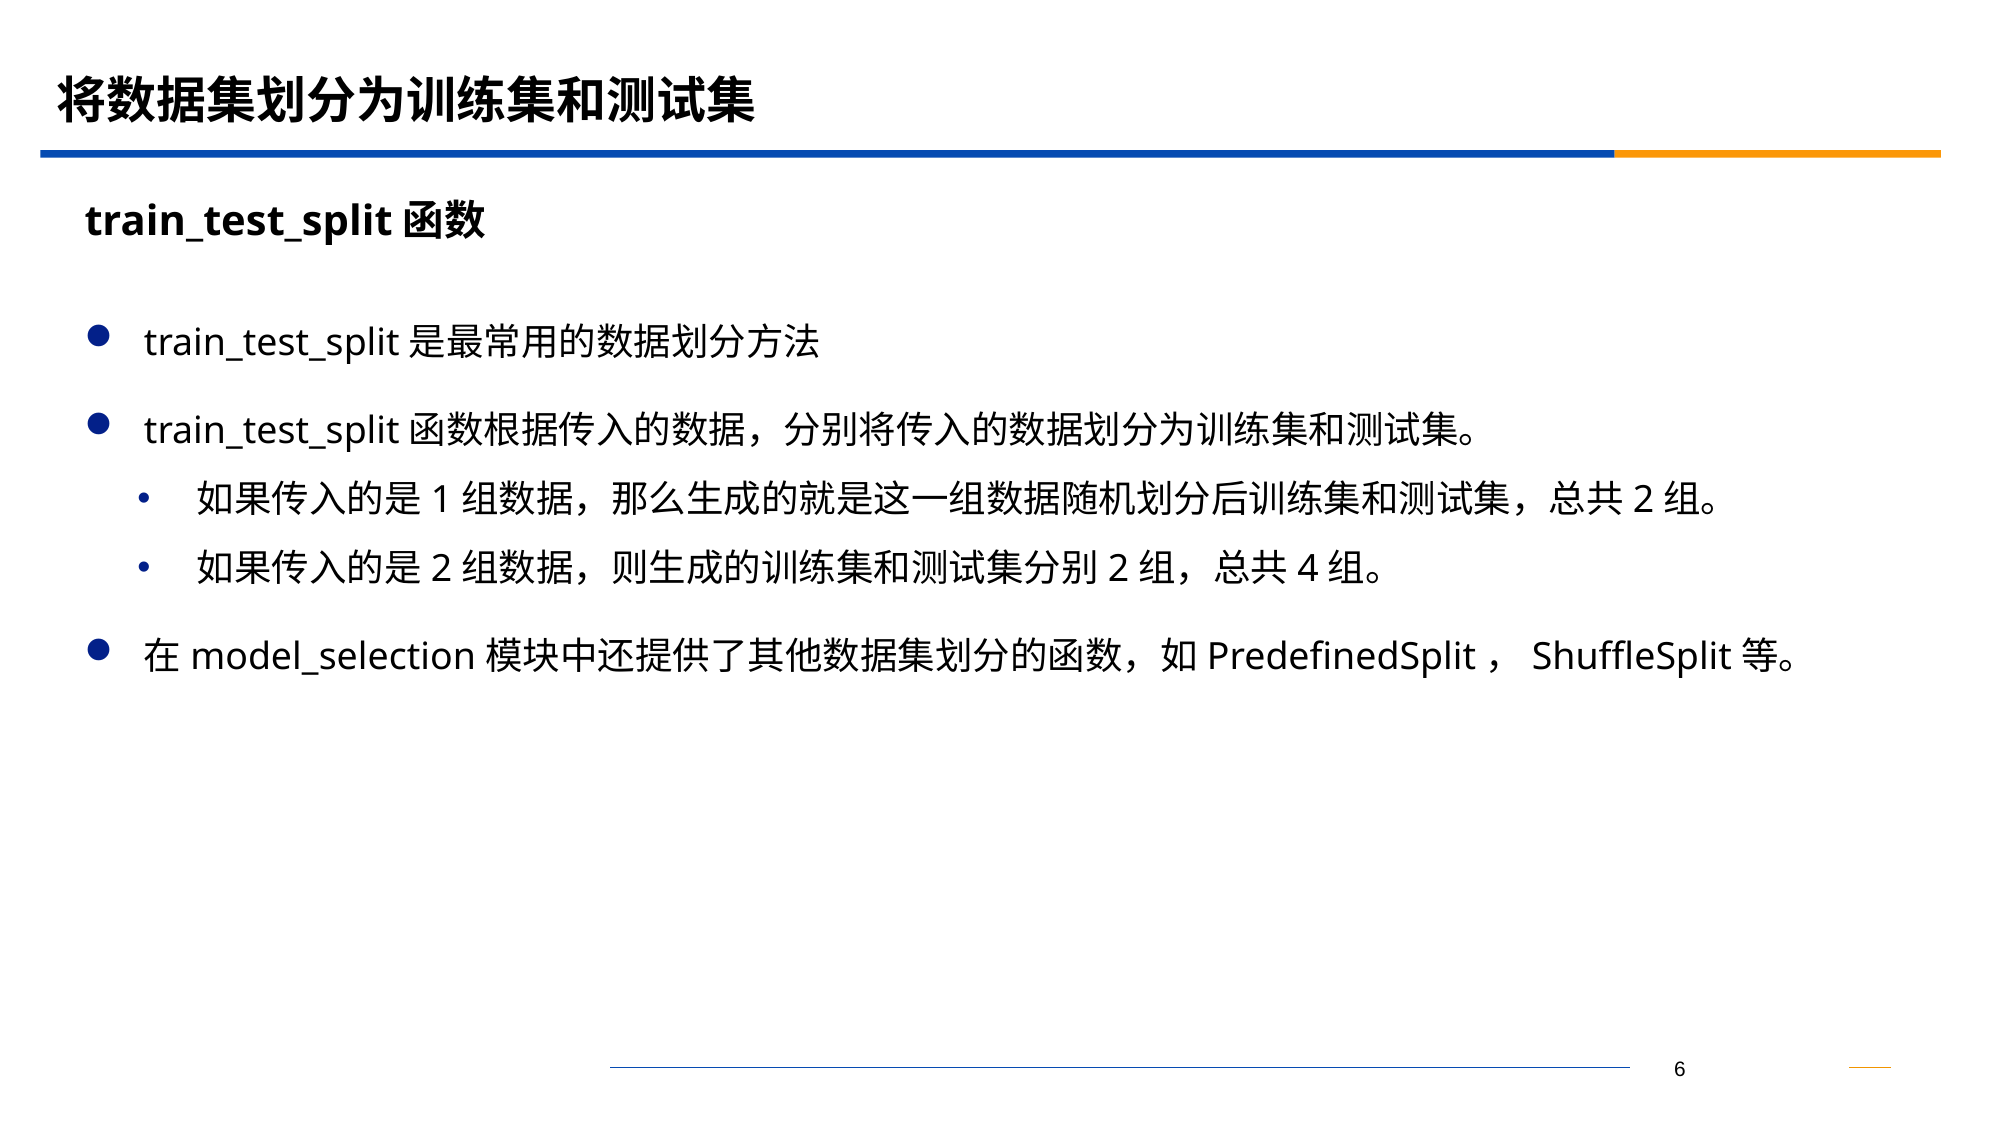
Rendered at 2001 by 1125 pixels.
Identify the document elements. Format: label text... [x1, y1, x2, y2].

list train_test_split是最常用的数据划分方法 train_test_split函数根据传入的数据，分别将传入的数据划分为训练集和测试集。 如果传入的是1组数据，那么生成的就是这一组数据随机划分后训练集和测试集，总共2组。 如果传入的是2组数据，则生成的训练集和测试集分别2组，总共4组。 在model_selection模块中还提供了其他数据集划分的函数，如PredefinedSplit，ShuffleSplit等。 [69, 287, 1892, 1005]
list train_test_split函数 [69, 186, 1892, 257]
title 将数据集划分为训练集和测试集 [41, 58, 1842, 146]
